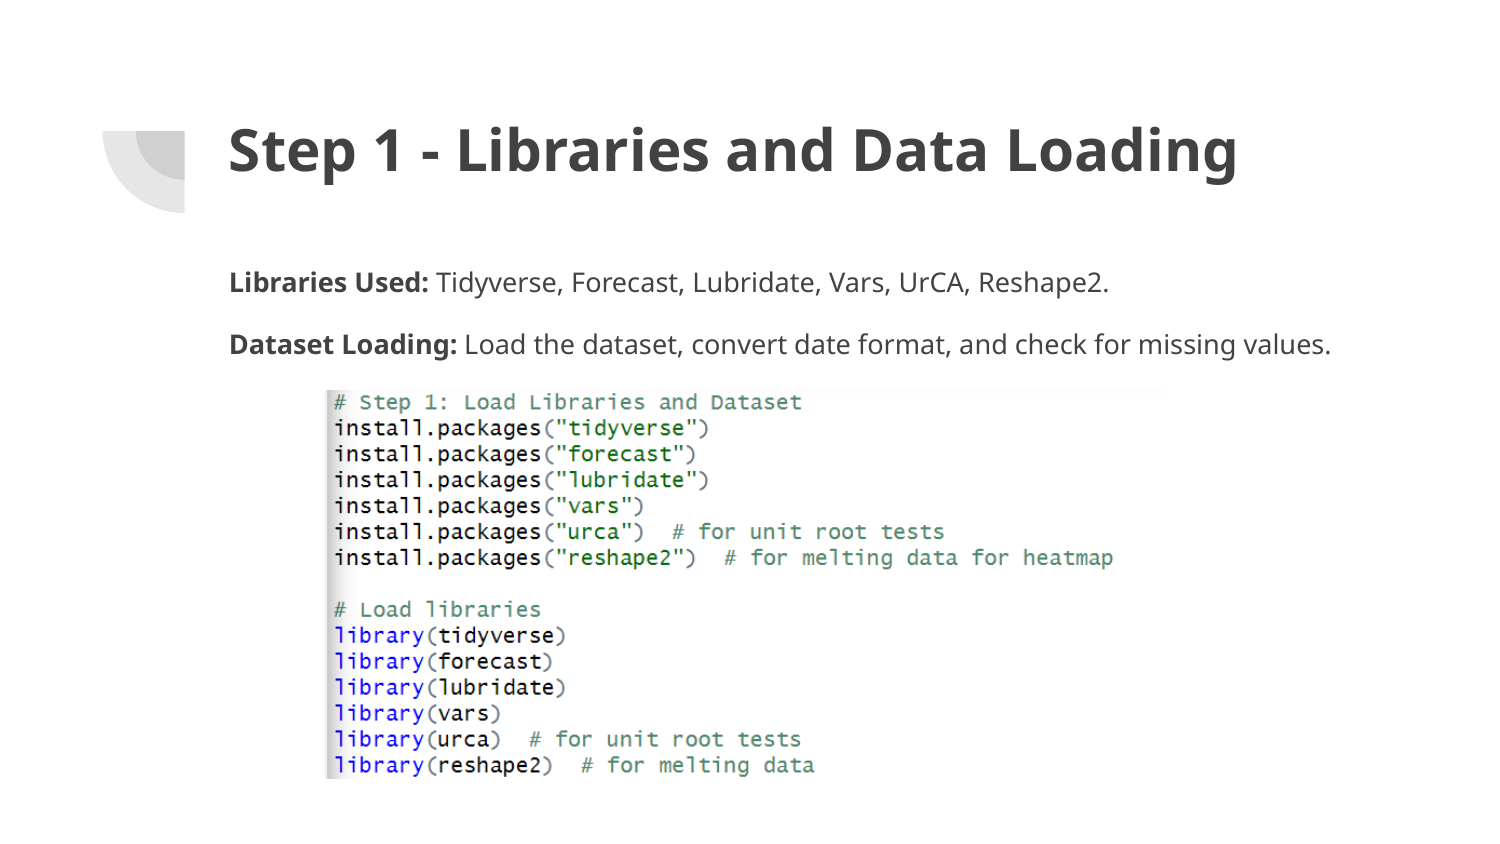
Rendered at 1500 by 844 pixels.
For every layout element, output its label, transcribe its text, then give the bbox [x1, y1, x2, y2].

picture [325, 390, 1165, 780]
list Libraries Used: Tidyverse, Forecast, Lubridate, Vars, UrCA, Reshape2. Dataset Loading: Load the dataset, convert date format, and check for missing values. [213, 245, 1353, 406]
title Step 1 - Libraries and Data Loading [213, 98, 1368, 263]
